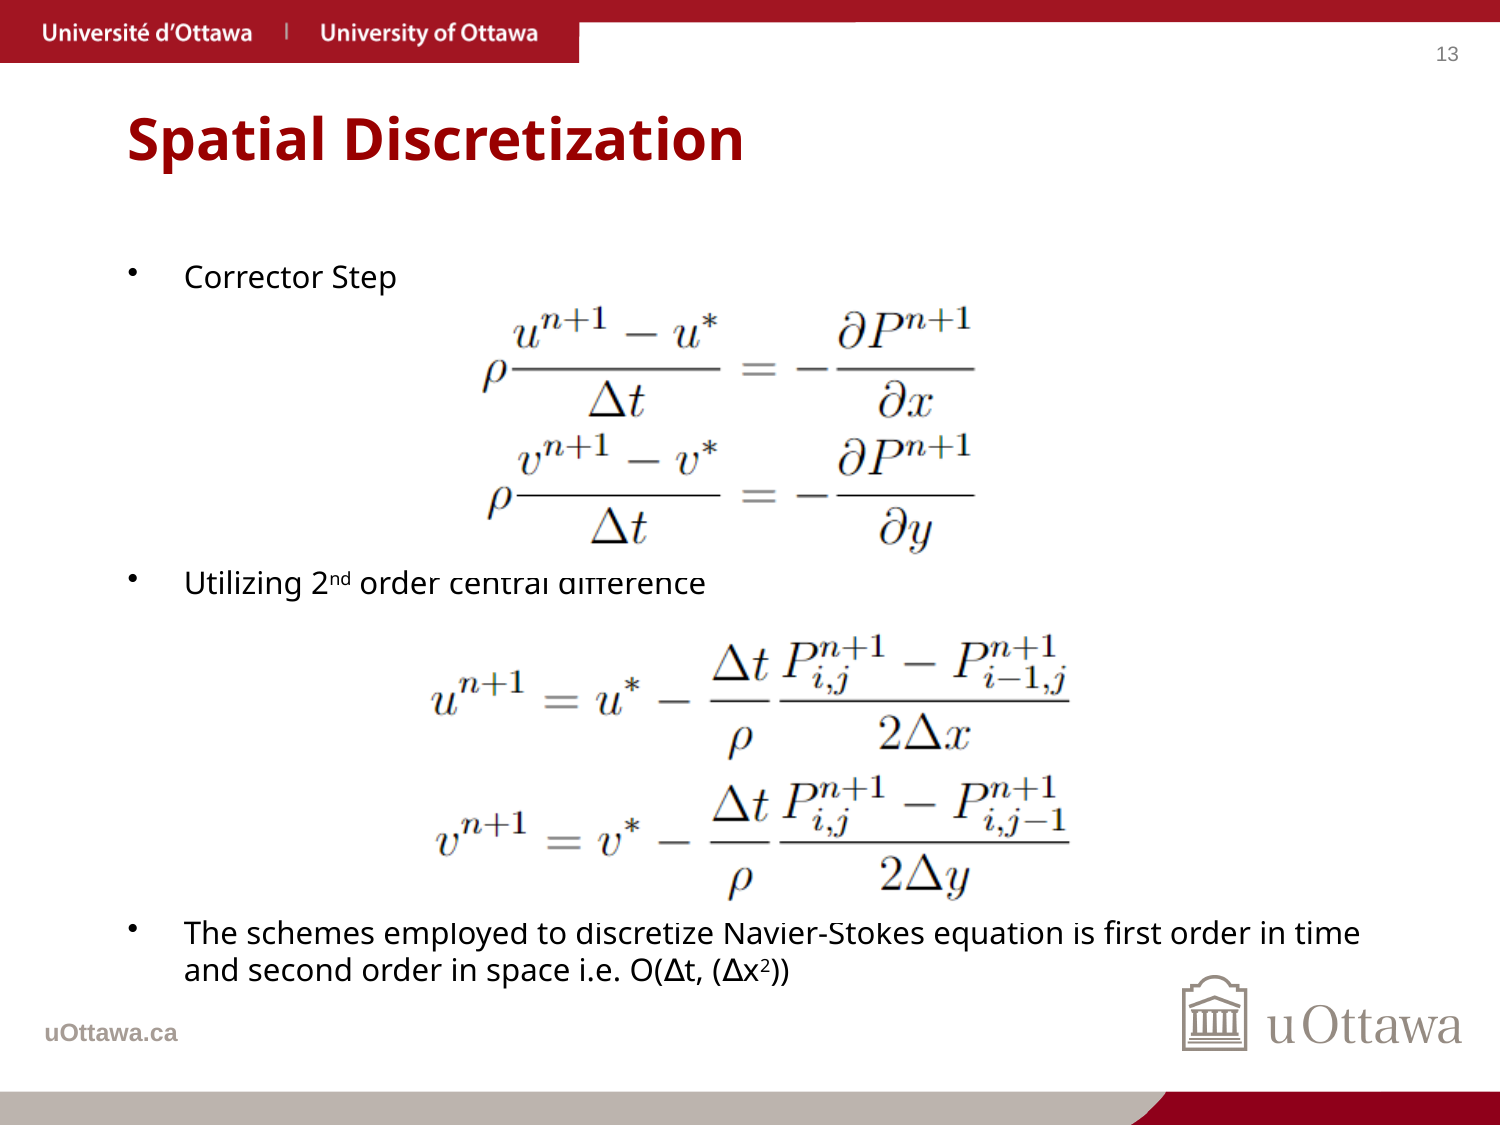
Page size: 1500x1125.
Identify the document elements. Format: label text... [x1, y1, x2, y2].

list Corrector Step Utilizing 2nd order central difference The schemes employed to discretize Navier-Stokes equation is first order in time and second order in space i.e. O(∆t, (∆x2)) [112, 249, 1412, 888]
picture [0, 0, 1500, 63]
picture [0, 1092, 1500, 1125]
picture [396, 609, 1104, 923]
picture [430, 282, 1032, 579]
title Spatial Discretization [112, 62, 1188, 213]
picture [1182, 975, 1462, 1051]
